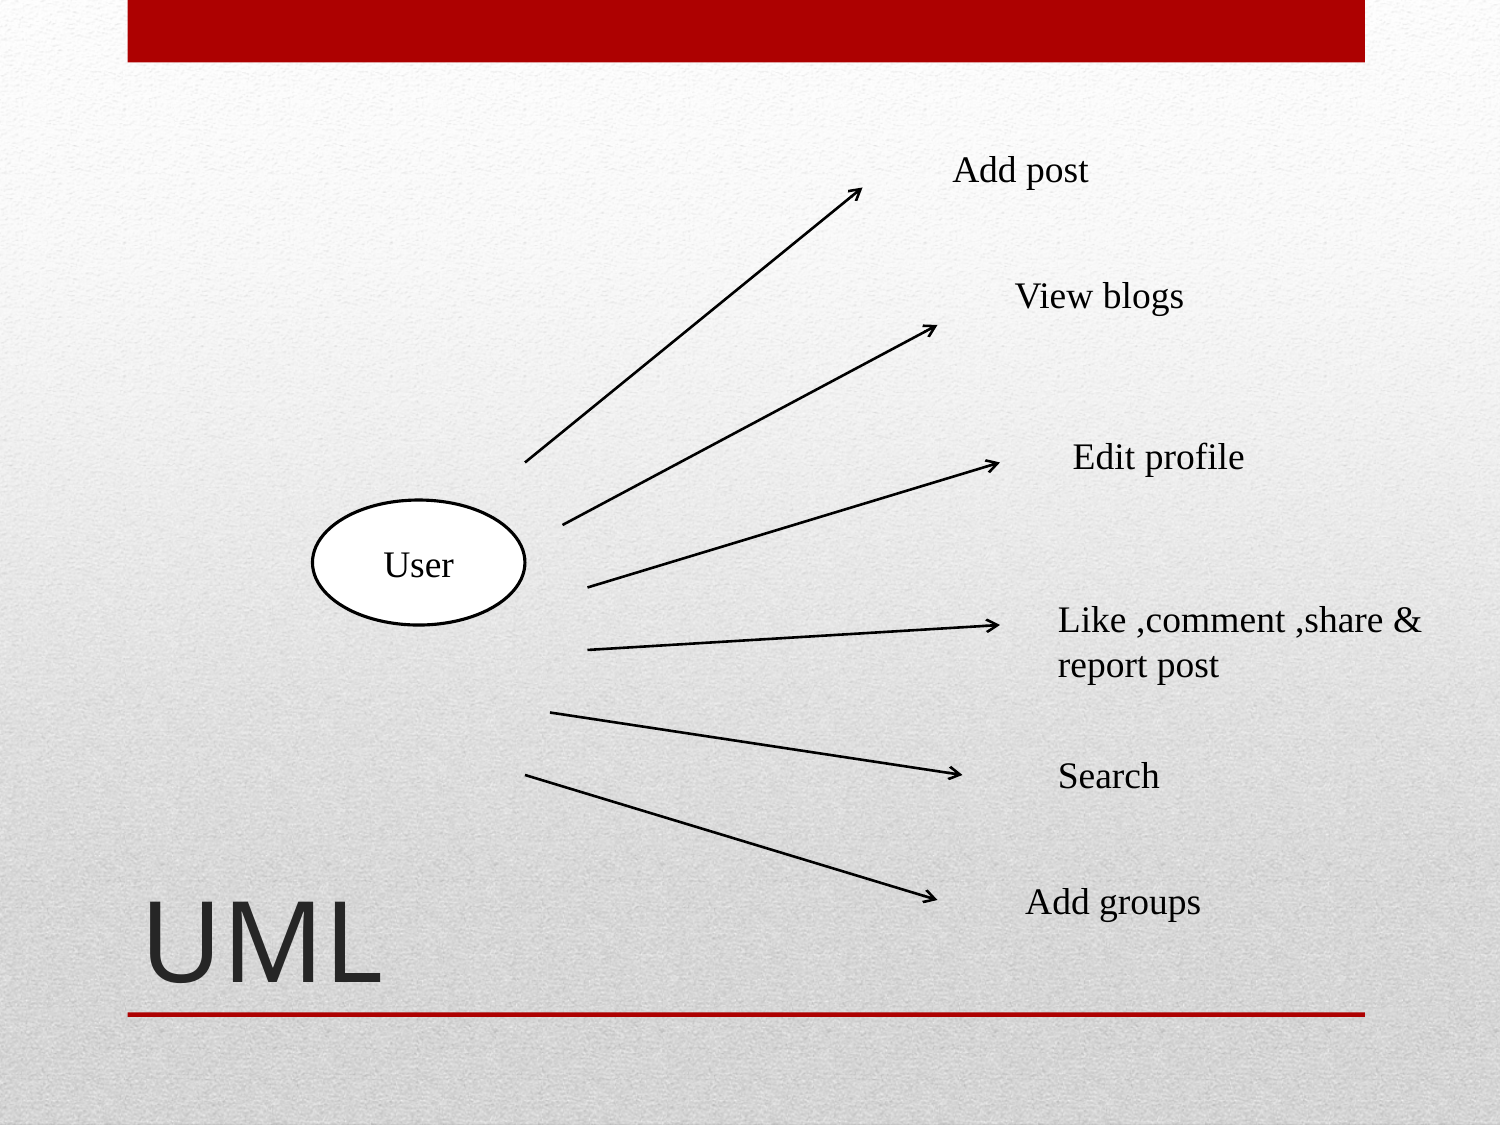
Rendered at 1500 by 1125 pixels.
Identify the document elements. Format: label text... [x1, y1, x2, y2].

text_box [586, 461, 1001, 589]
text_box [524, 774, 939, 901]
list [125, 112, 1363, 750]
text_box Search [1043, 743, 1275, 803]
text_box Add post [937, 137, 1275, 198]
text_box Edit profile [1057, 424, 1261, 485]
text_box Like ,comment ,share & report post [1043, 587, 1475, 693]
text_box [549, 711, 964, 776]
text_box View blogs [999, 263, 1238, 323]
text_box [586, 624, 1001, 651]
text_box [561, 324, 939, 526]
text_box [524, 186, 864, 464]
title UML [125, 750, 1238, 1013]
text_box User [310, 498, 527, 627]
text_box Add groups [1010, 869, 1295, 930]
